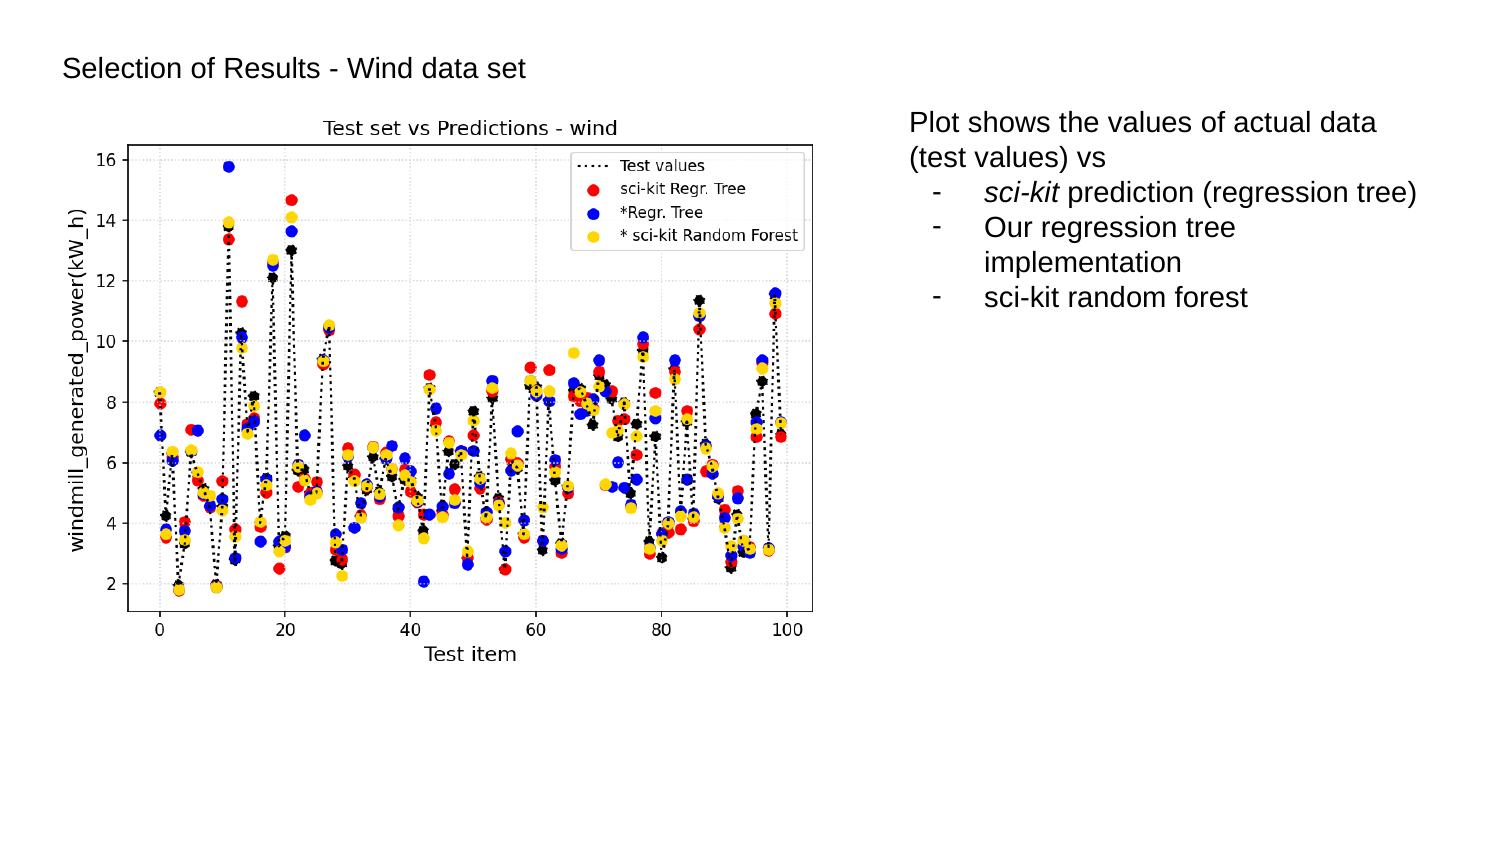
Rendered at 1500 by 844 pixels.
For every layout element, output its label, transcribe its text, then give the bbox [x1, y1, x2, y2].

picture [46, 99, 830, 687]
text_box Selection of Results - Wind data set [47, 34, 1442, 99]
text_box Plot shows the values of actual data (test values) vs sci-kit prediction (regression tree) Our regression tree implementation sci-kit random forest [894, 88, 1452, 329]
